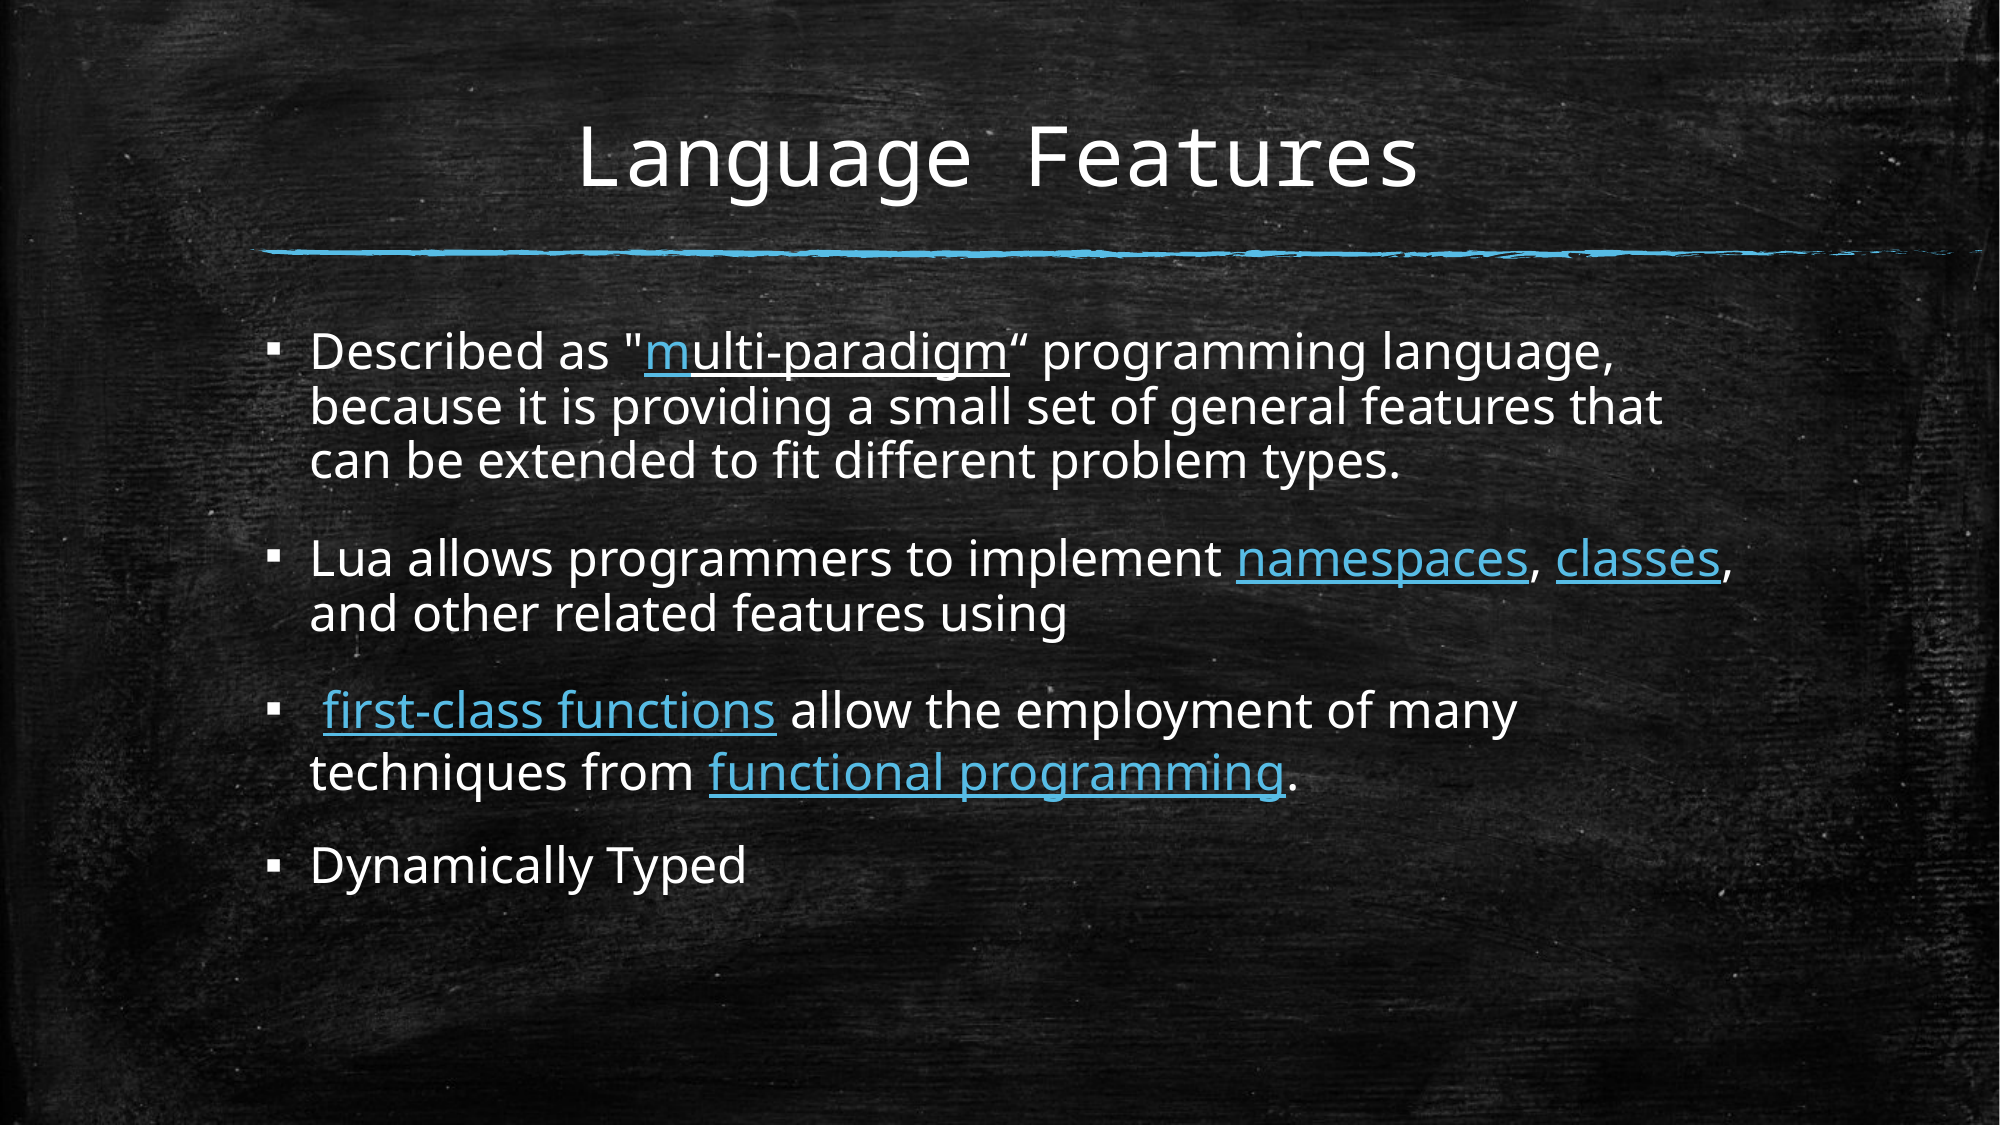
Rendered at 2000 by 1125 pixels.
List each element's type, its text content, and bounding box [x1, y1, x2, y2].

list Described as "multi-paradigm“ programming language, because it is providing a small set of general features that can be extended to fit different problem types. Lua allows programmers to implement namespaces, classes, and other related features using first-class functions allow the employment of many techniques from functional programming. Dynamically Typed [249, 312, 1750, 1013]
title Language Features [249, 45, 1750, 213]
